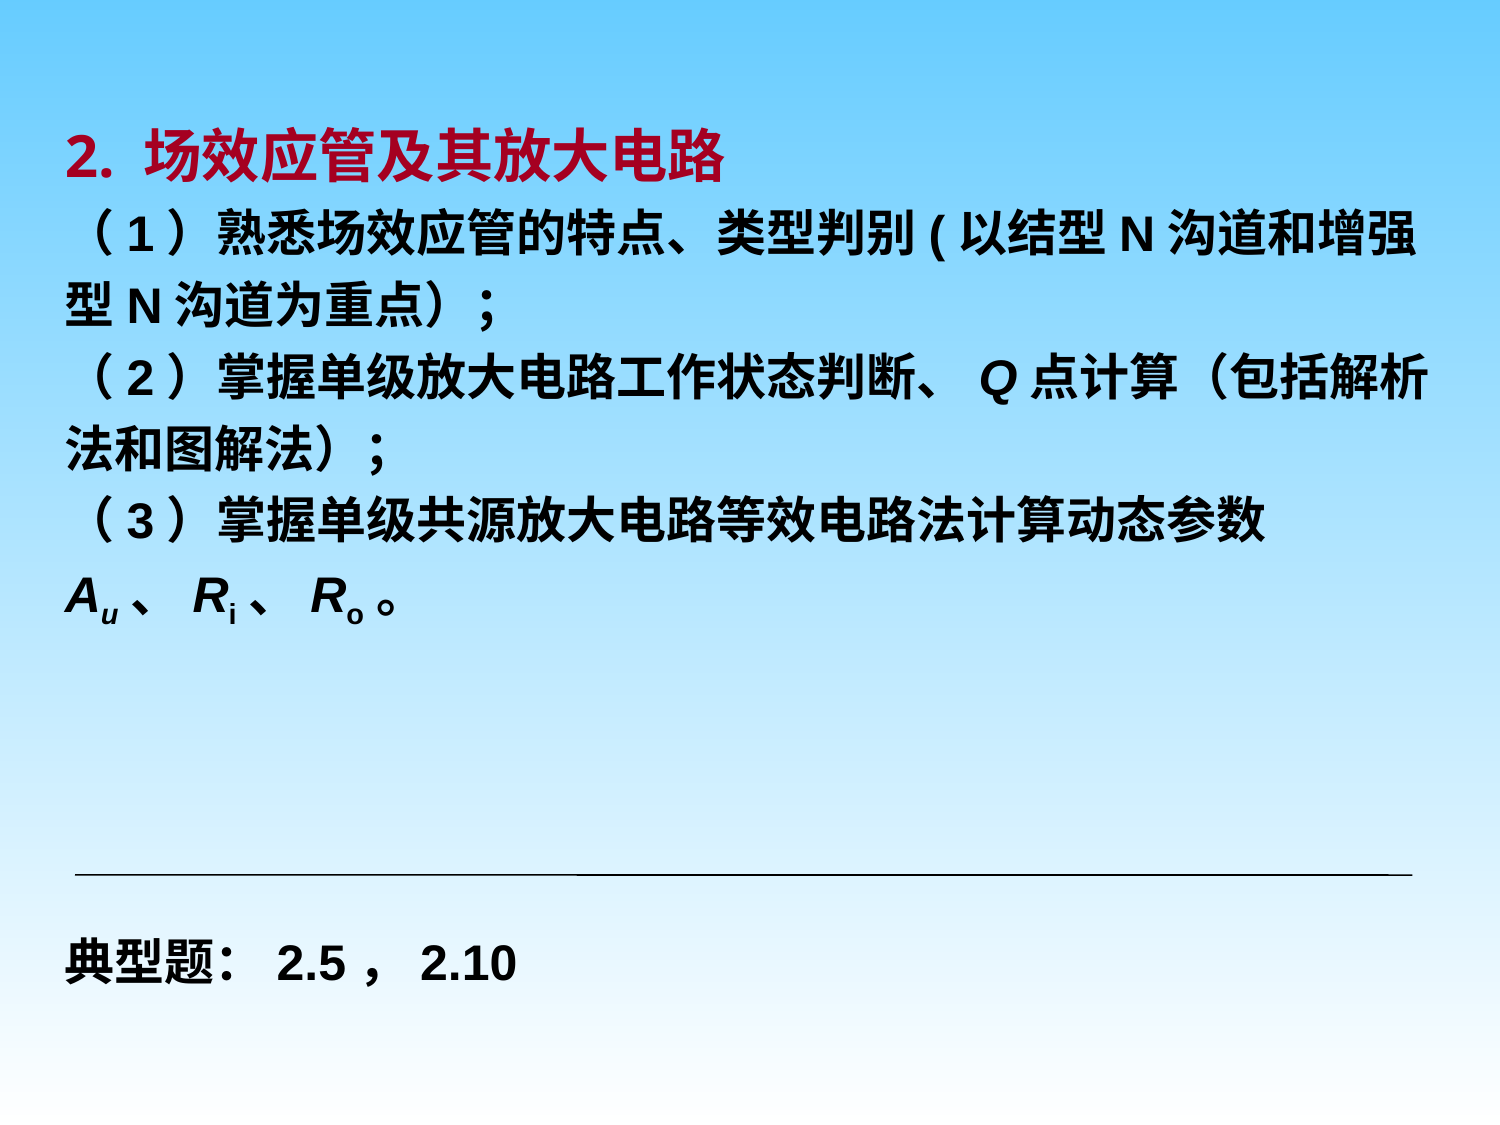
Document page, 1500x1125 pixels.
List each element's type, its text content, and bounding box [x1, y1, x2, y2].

text_box 2. 场效应管及其放大电路 （1）熟悉场效应管的特点、类型判别(以结型N沟道和增强型N沟道为重点）； （2）掌握单级放大电路工作状态判断、Q点计算（包括解析 法和图解法）； （3）掌握单级共源放大电路等效电路法计算动态参数Au、Ri、Ro。 典型题：2.5，2.10 [49, 97, 1475, 999]
